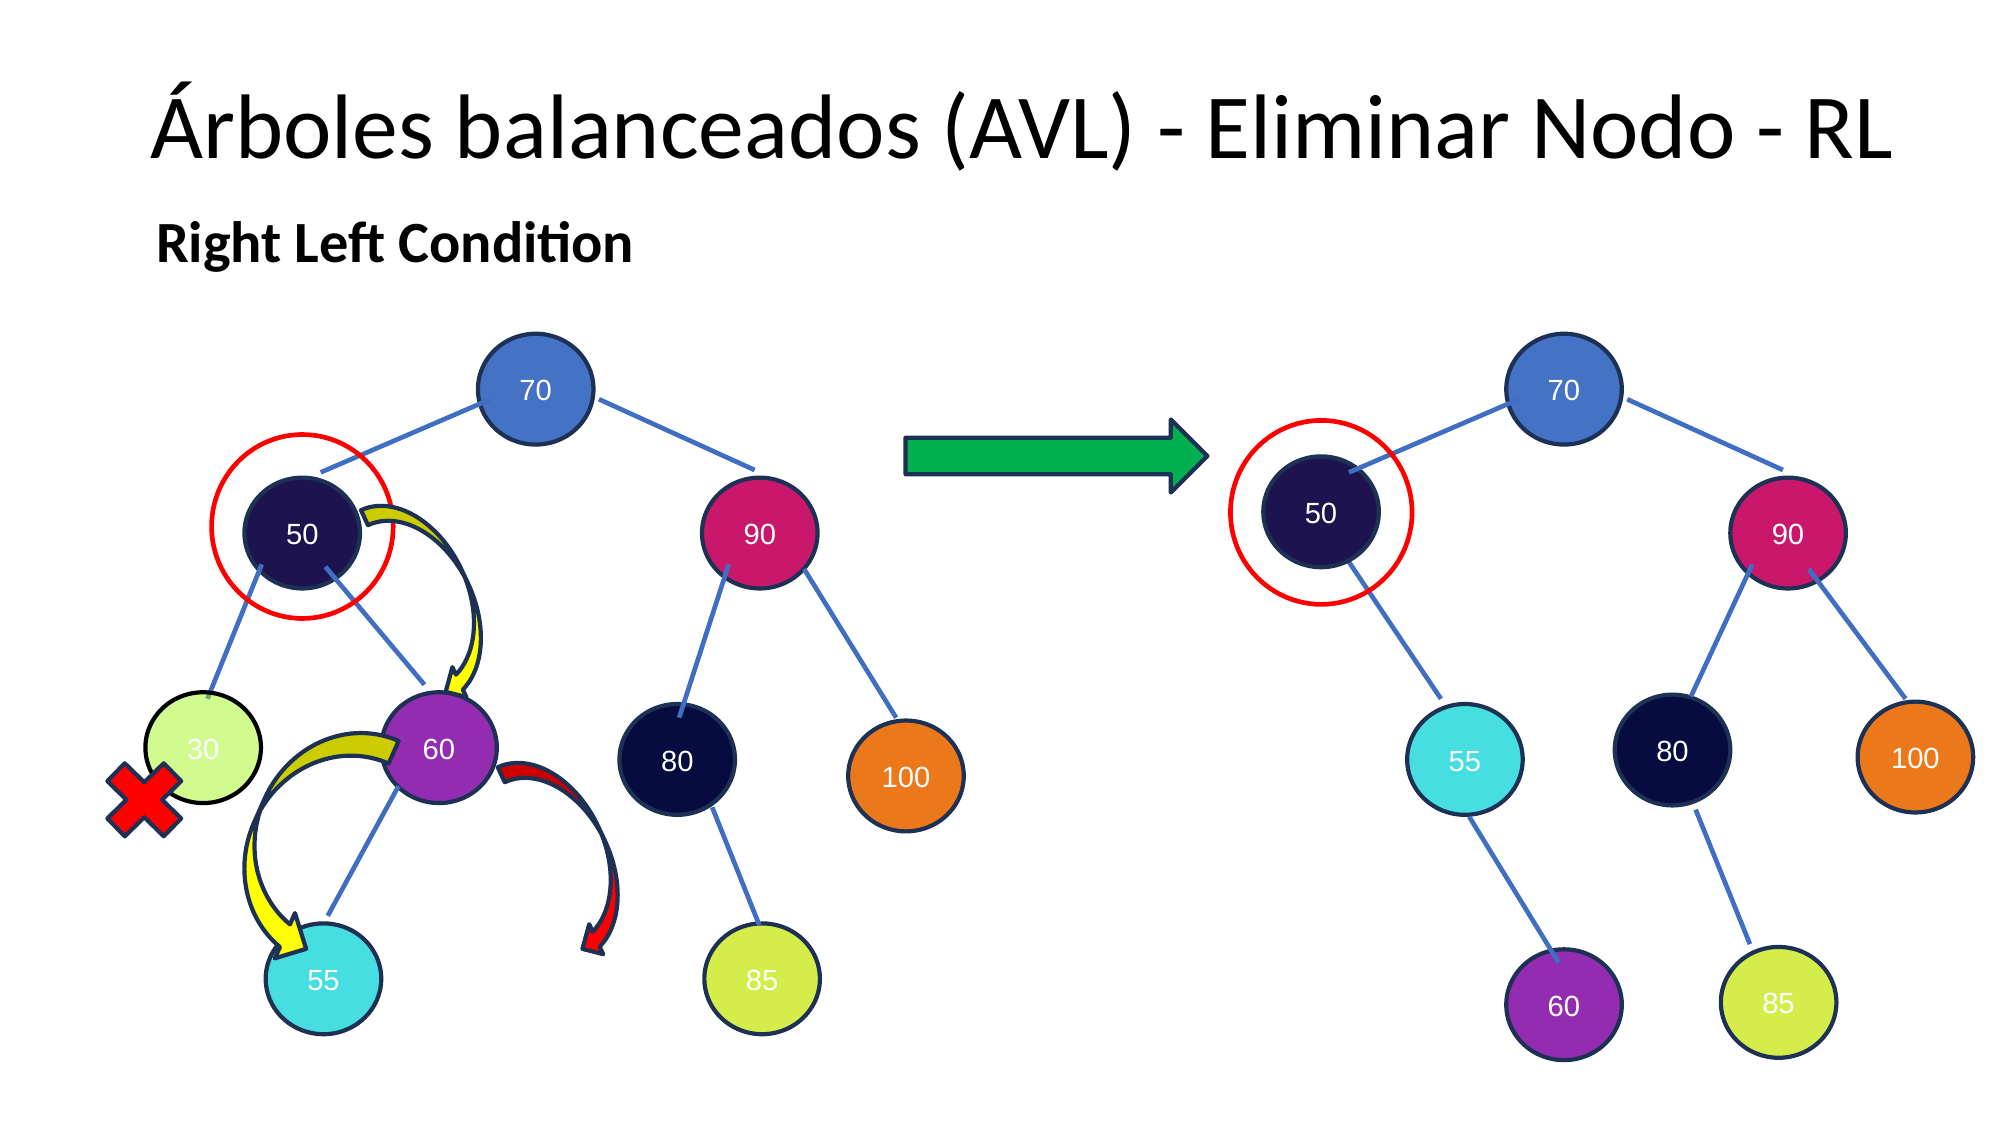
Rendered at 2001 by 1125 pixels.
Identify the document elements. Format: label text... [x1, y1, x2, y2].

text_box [598, 399, 755, 471]
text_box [207, 564, 262, 699]
text_box 80 [617, 702, 738, 817]
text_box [1626, 399, 1784, 471]
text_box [1695, 809, 1751, 945]
text_box 80 [1612, 692, 1733, 808]
text_box [1228, 418, 1415, 607]
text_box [1348, 561, 1442, 699]
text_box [1690, 564, 1753, 697]
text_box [678, 564, 729, 718]
text_box 85 [702, 921, 823, 1037]
text_box [495, 760, 620, 957]
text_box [1348, 399, 1519, 473]
text_box [209, 432, 396, 621]
text_box 100 [1855, 699, 1976, 815]
text_box 100 [846, 718, 966, 834]
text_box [320, 399, 491, 473]
text_box 60 [1504, 947, 1624, 1063]
text_box 55 [263, 921, 384, 1037]
text_box [242, 730, 401, 961]
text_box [325, 566, 425, 685]
title Árboles balanceados (AVL) - Eliminar Nodo - RL [135, 19, 1945, 238]
text_box 55 [1405, 701, 1525, 817]
text_box 90 [1728, 475, 1848, 591]
text_box Right Left Condition [141, 196, 1100, 282]
text_box 70 [475, 331, 596, 447]
text_box 70 [1504, 331, 1624, 447]
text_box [1468, 816, 1560, 964]
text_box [1808, 568, 1906, 700]
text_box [327, 785, 399, 917]
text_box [711, 807, 760, 926]
text_box 60 [381, 690, 499, 806]
text_box 85 [1718, 944, 1839, 1060]
text_box 30 [143, 690, 264, 806]
text_box 90 [699, 475, 820, 591]
text_box [359, 503, 483, 700]
text_box [903, 417, 1210, 495]
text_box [803, 568, 897, 718]
text_box [105, 761, 184, 839]
